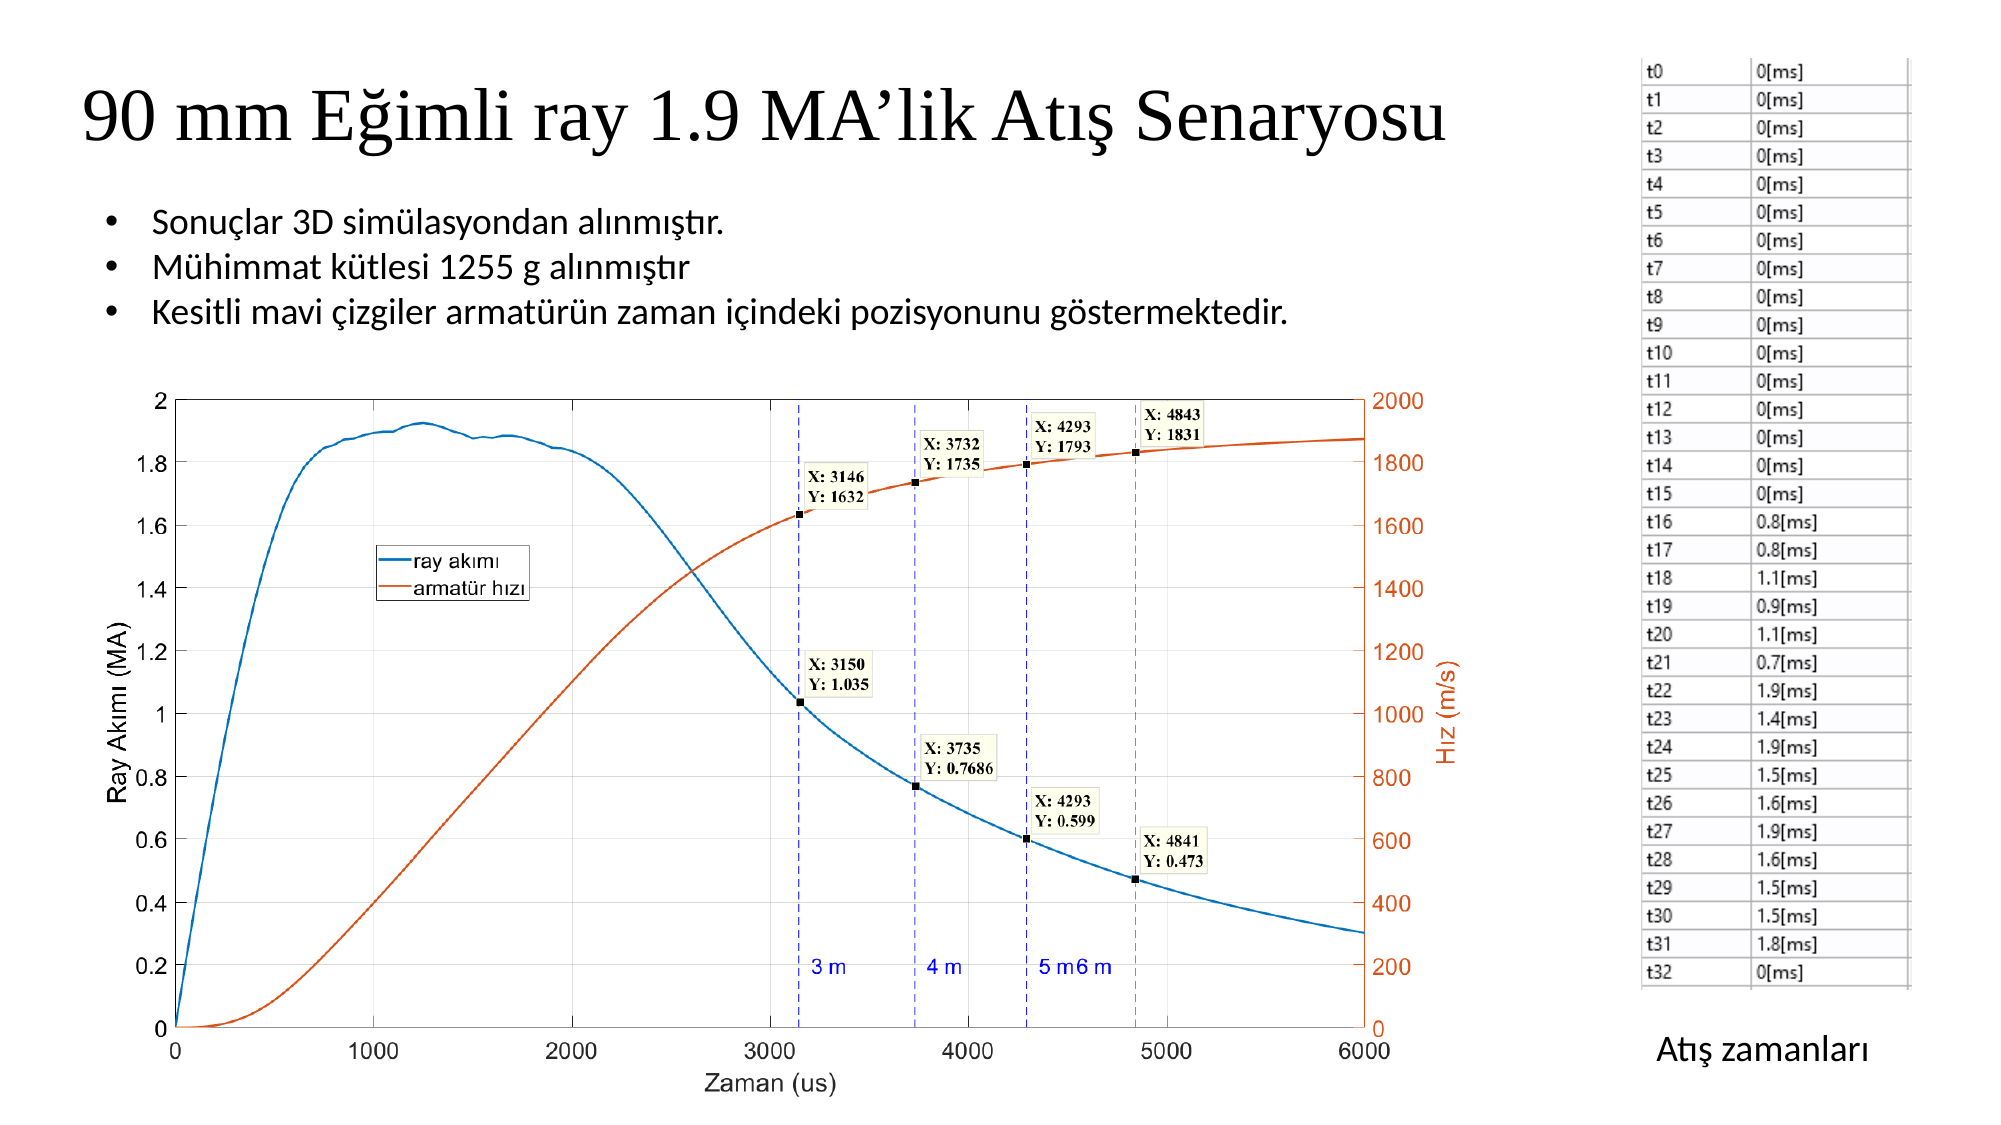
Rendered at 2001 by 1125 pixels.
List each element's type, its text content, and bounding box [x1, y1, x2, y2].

text_box Atış zamanları [1641, 1016, 1925, 1077]
text_box 90 mm Eğimli ray 1.9 MA’lik Atış Senaryosu [67, 58, 1528, 163]
picture [0, 341, 1510, 1112]
picture [1641, 58, 1912, 990]
text_box Sonuçlar 3D simülasyondan alınmıştır. Mühimmat kütlesi 1255 g alınmıştır Kesitli mavi çizgiler armatürün zaman içindeki pozisyonunu göstermektedir. [90, 190, 1378, 340]
